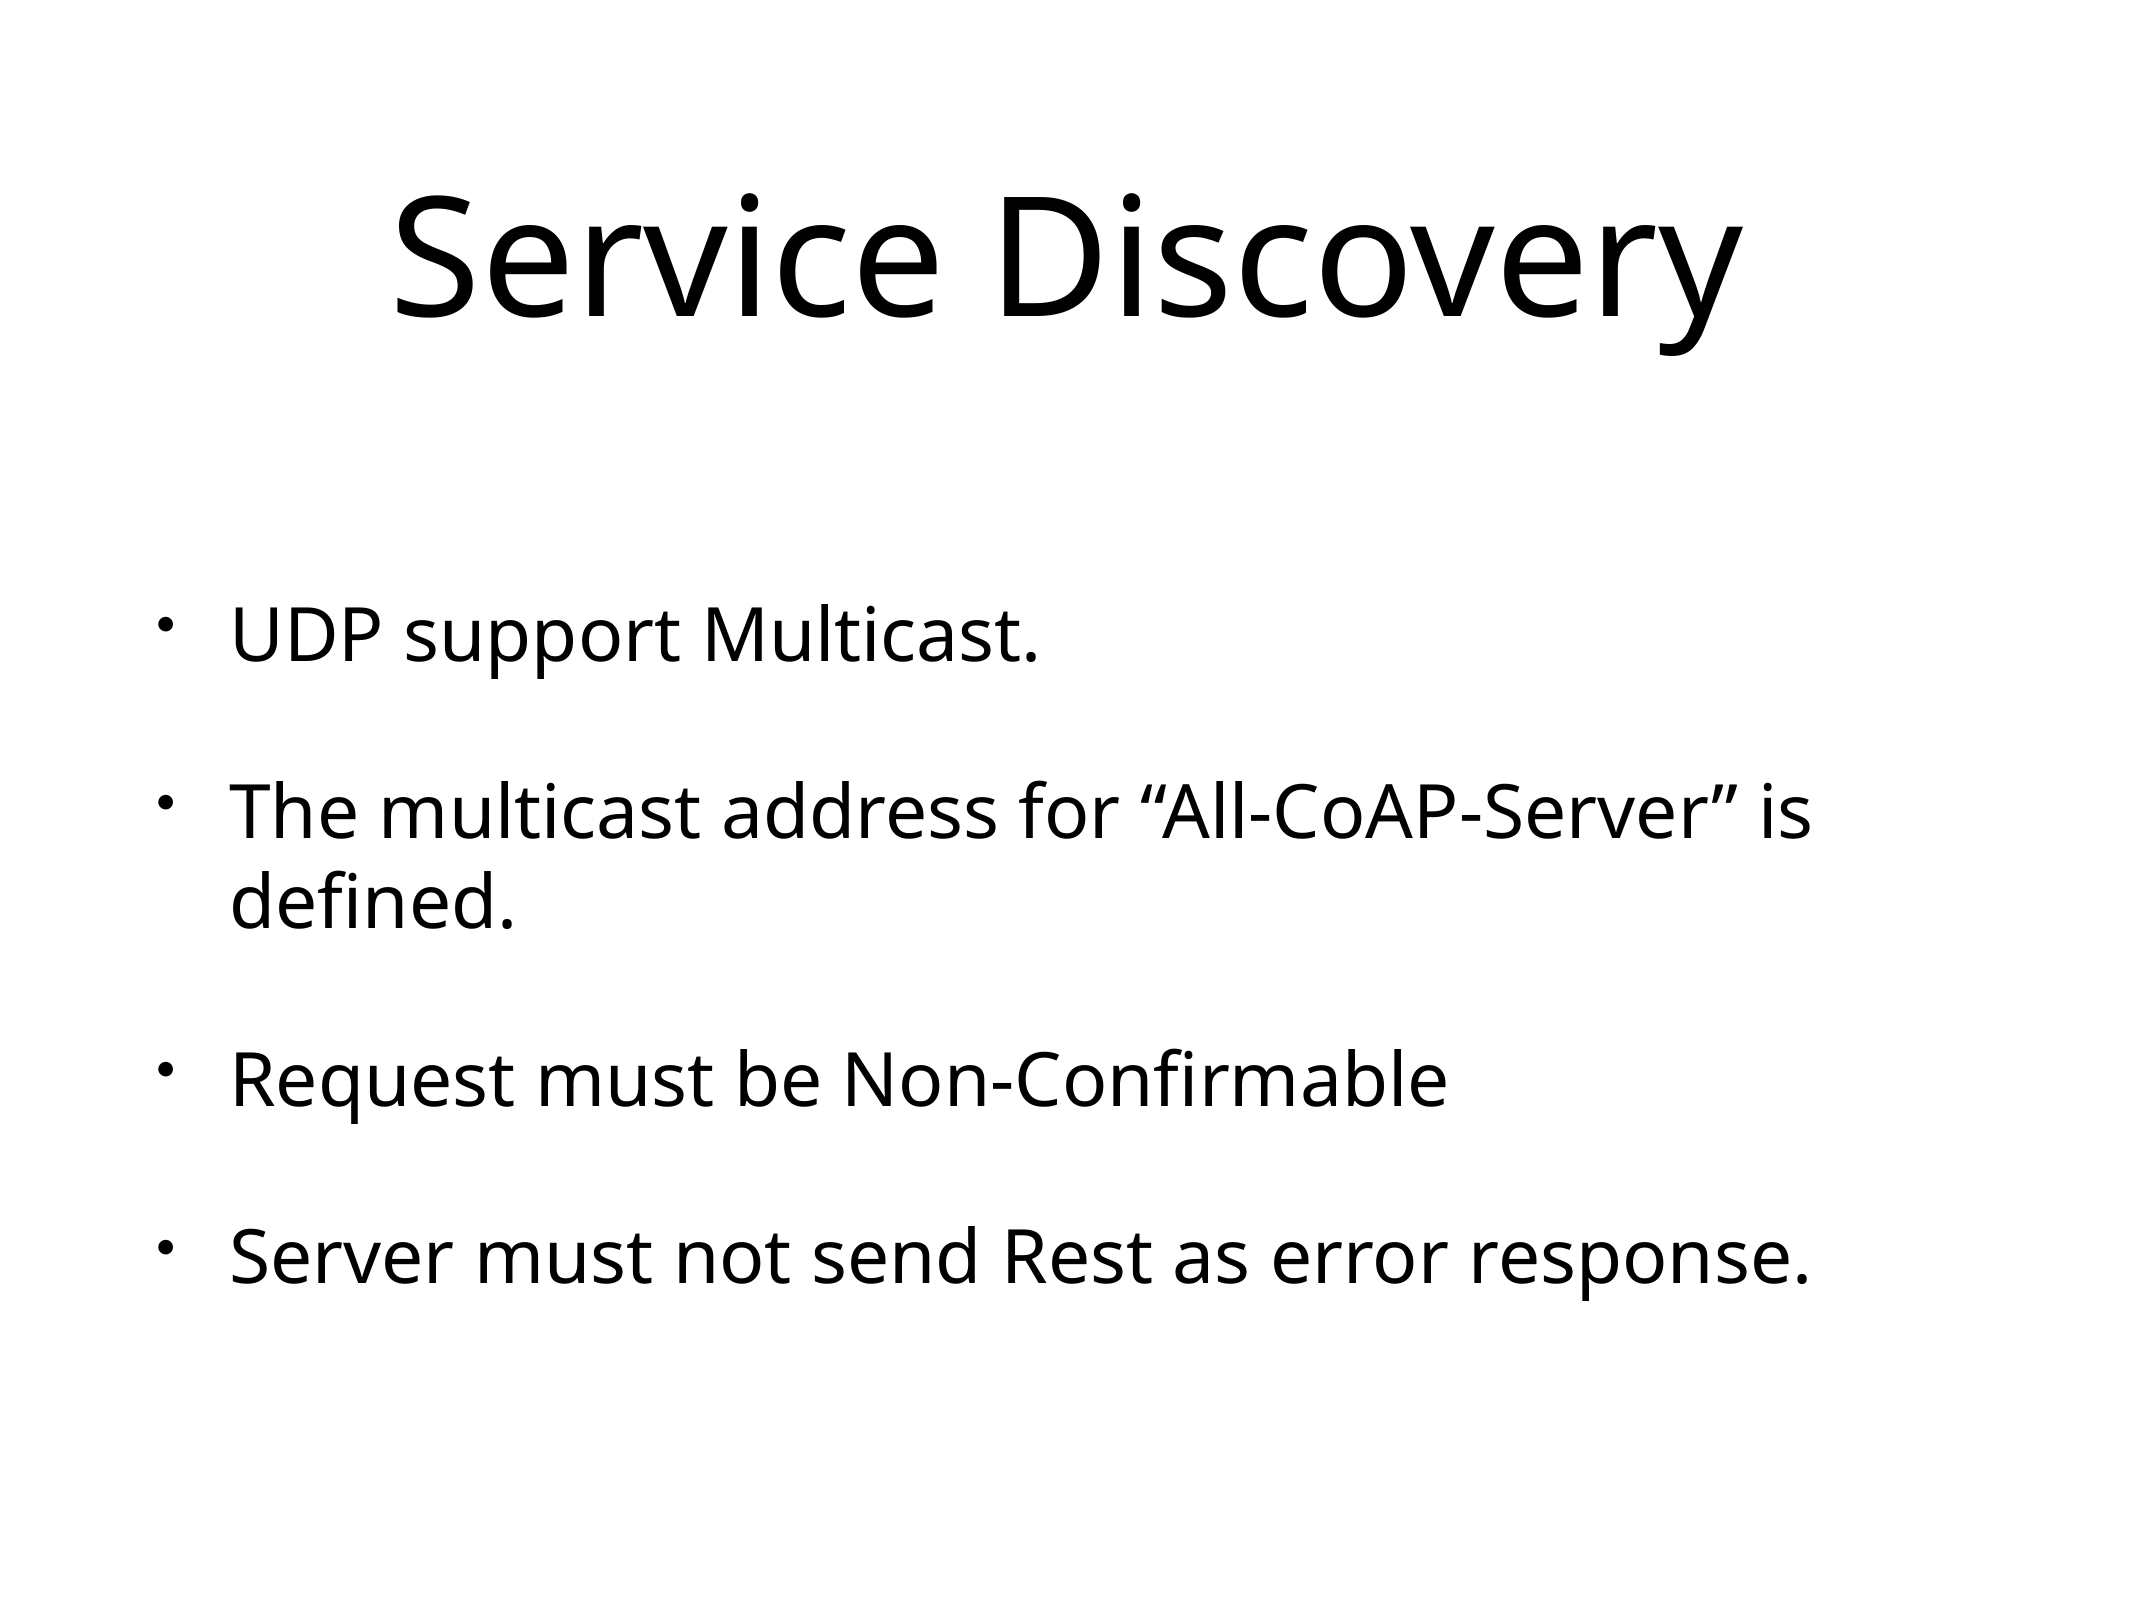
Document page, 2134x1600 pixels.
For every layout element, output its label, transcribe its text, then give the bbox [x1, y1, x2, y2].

title Service Discovery [155, 72, 1978, 426]
list UDP support Multicast. The multicast address for “All-CoAP-Server” is defined. Request must be Non-Confirmable Server must not send Rest as error response. [155, 426, 1978, 1459]
